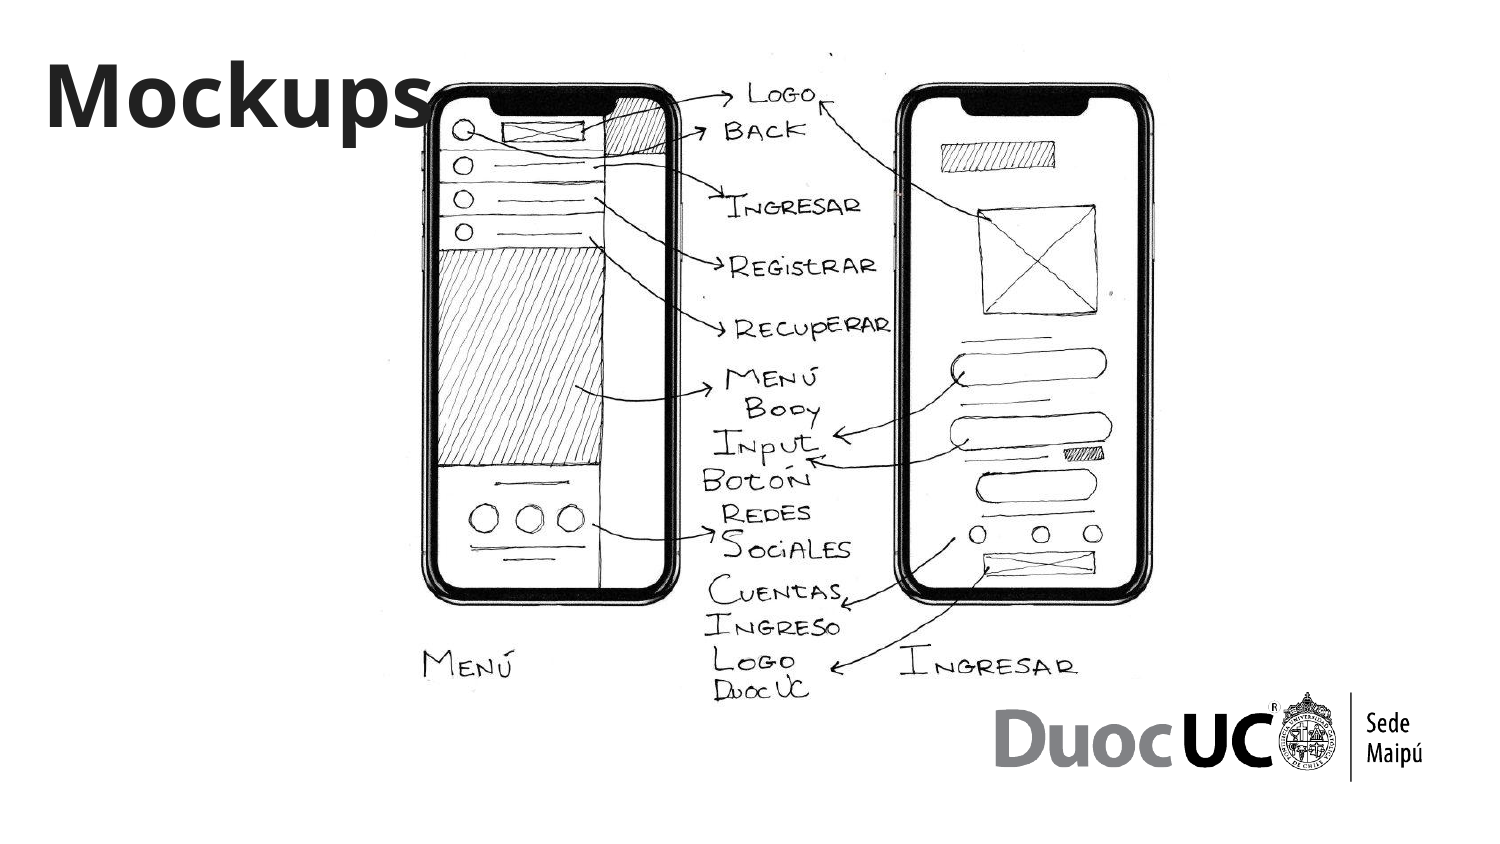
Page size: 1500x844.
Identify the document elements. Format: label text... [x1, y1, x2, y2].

picture [373, 44, 1422, 782]
title Mockups [27, 24, 728, 306]
